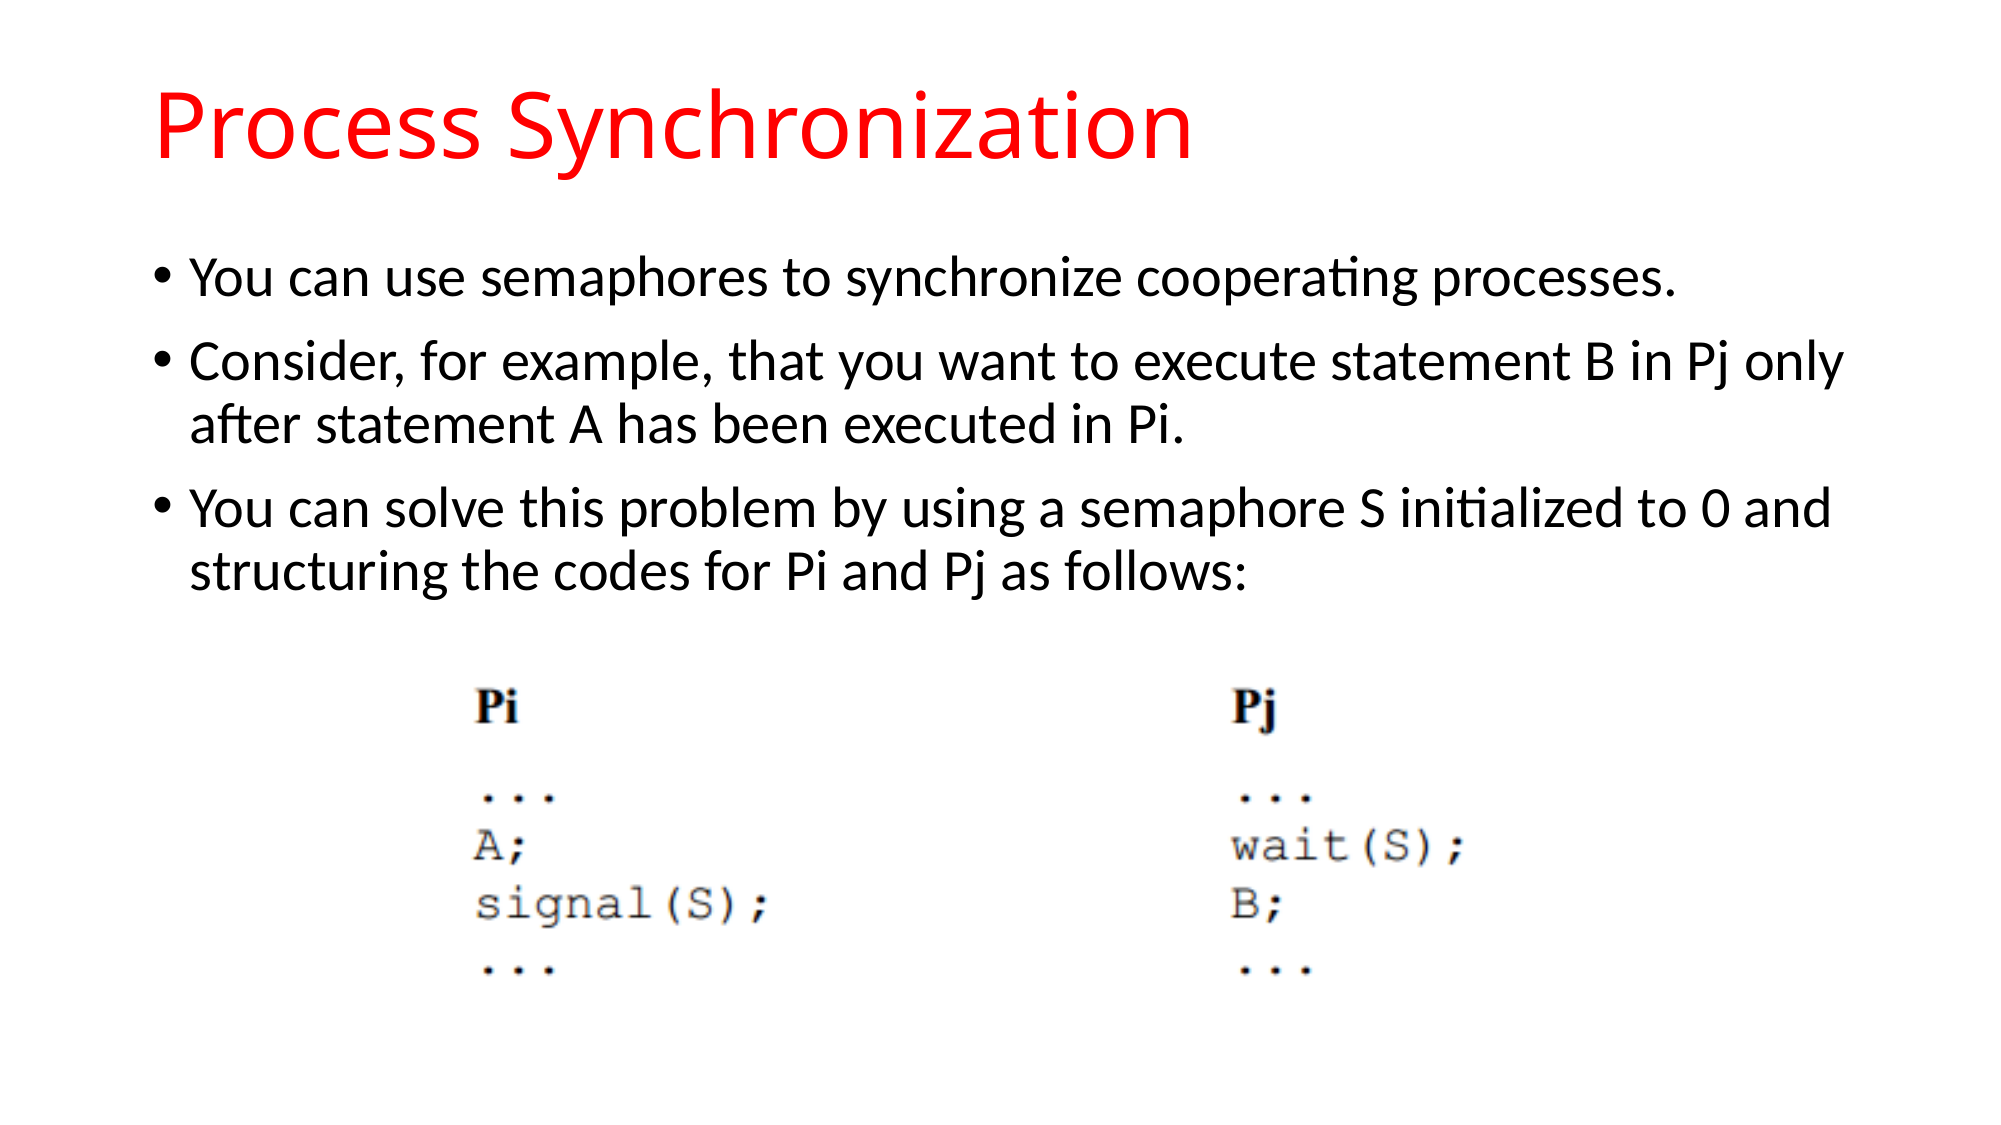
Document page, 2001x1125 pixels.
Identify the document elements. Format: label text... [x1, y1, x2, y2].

picture [442, 658, 1484, 1017]
title Process Synchronization [137, 59, 1863, 198]
list You can use semaphores to synchronize cooperating processes. Consider, for example, that you want to execute statement B in Pj only after statement A has been executed in Pi. You can solve this problem by using a semaphore S initialized to 0 and structuring the codes for Pi and Pj as follows: [137, 239, 1907, 746]
